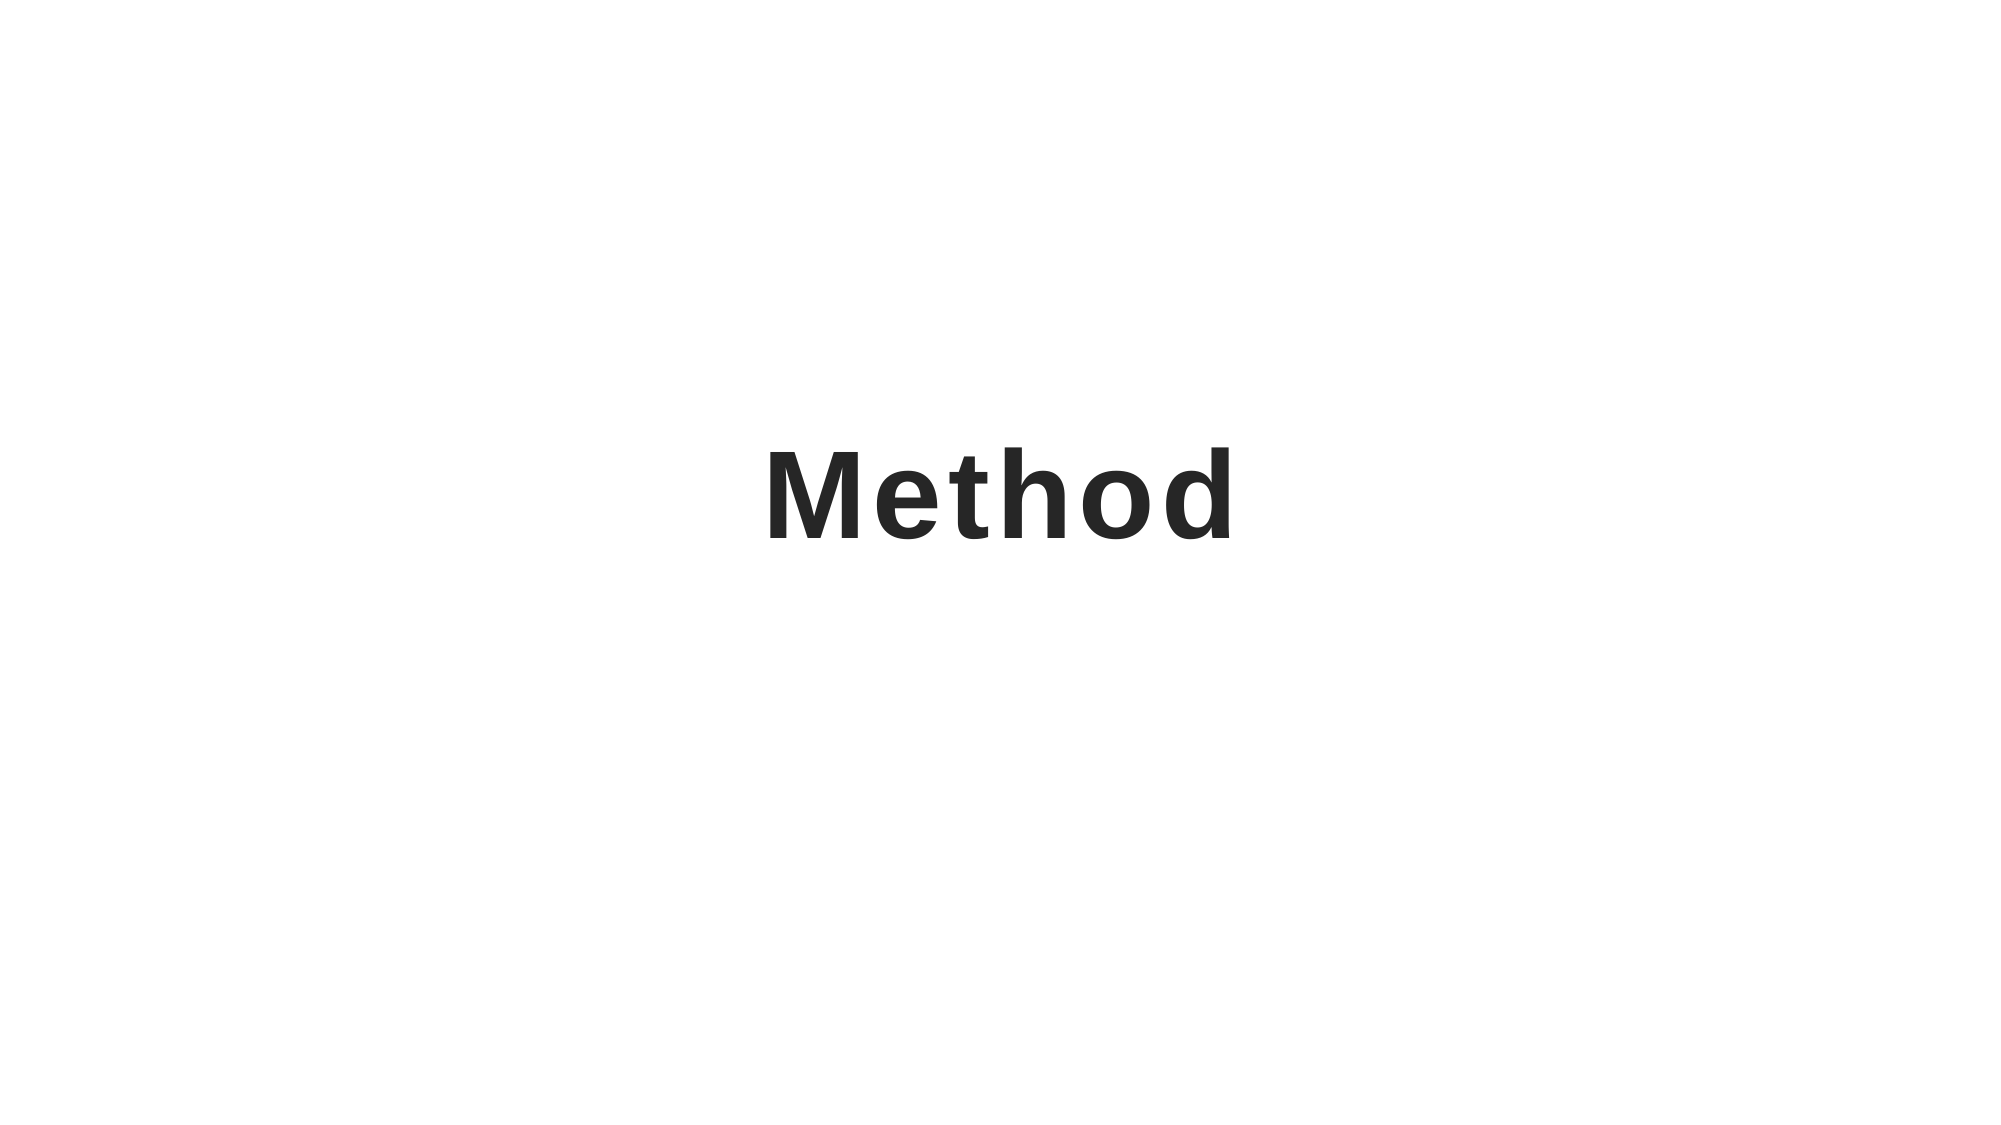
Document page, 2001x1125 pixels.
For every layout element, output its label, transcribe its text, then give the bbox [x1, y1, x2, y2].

title Method [196, 149, 1805, 572]
